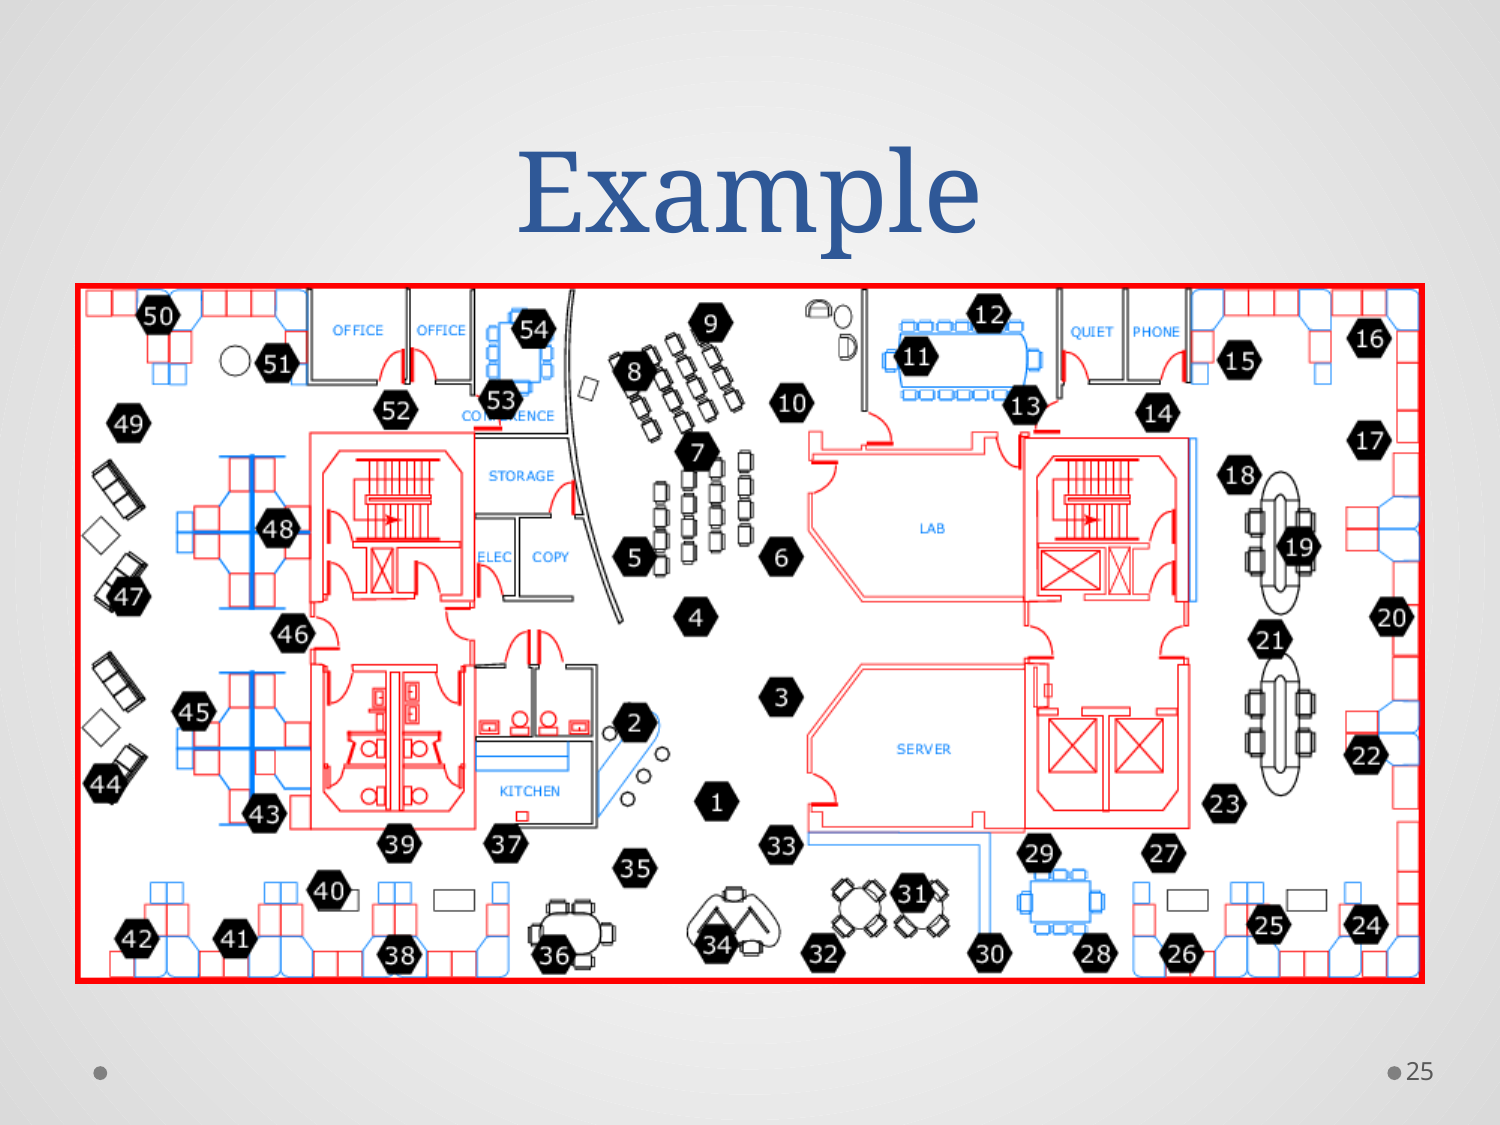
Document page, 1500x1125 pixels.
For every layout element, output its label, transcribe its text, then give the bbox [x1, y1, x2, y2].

slide_number 25 [1401, 1042, 1494, 1103]
title Example [75, 0, 1425, 263]
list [74, 283, 1426, 985]
